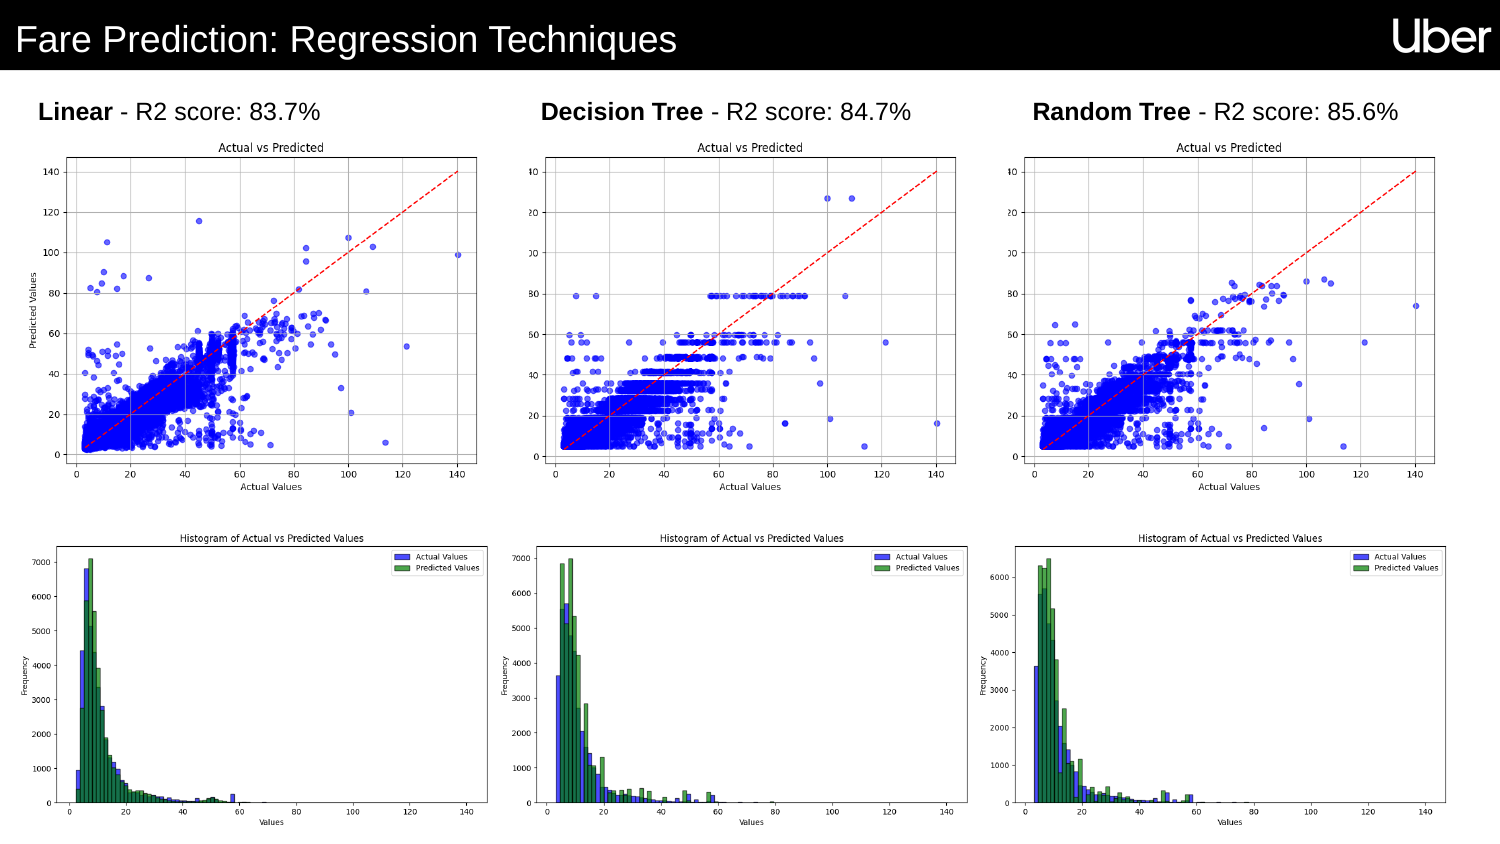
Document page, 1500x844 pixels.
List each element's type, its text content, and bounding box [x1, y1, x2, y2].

picture [0, 109, 1500, 840]
text_box Linear - R2 score: 83.7% [23, 80, 477, 108]
text_box Random Tree - R2 score: 85.6% [1017, 80, 1472, 108]
picture [1384, 2, 1500, 68]
text_box Decision Tree - R2 score: 84.7% [525, 80, 980, 108]
text_box Fare Prediction: Regression Techniques [0, 0, 1385, 71]
